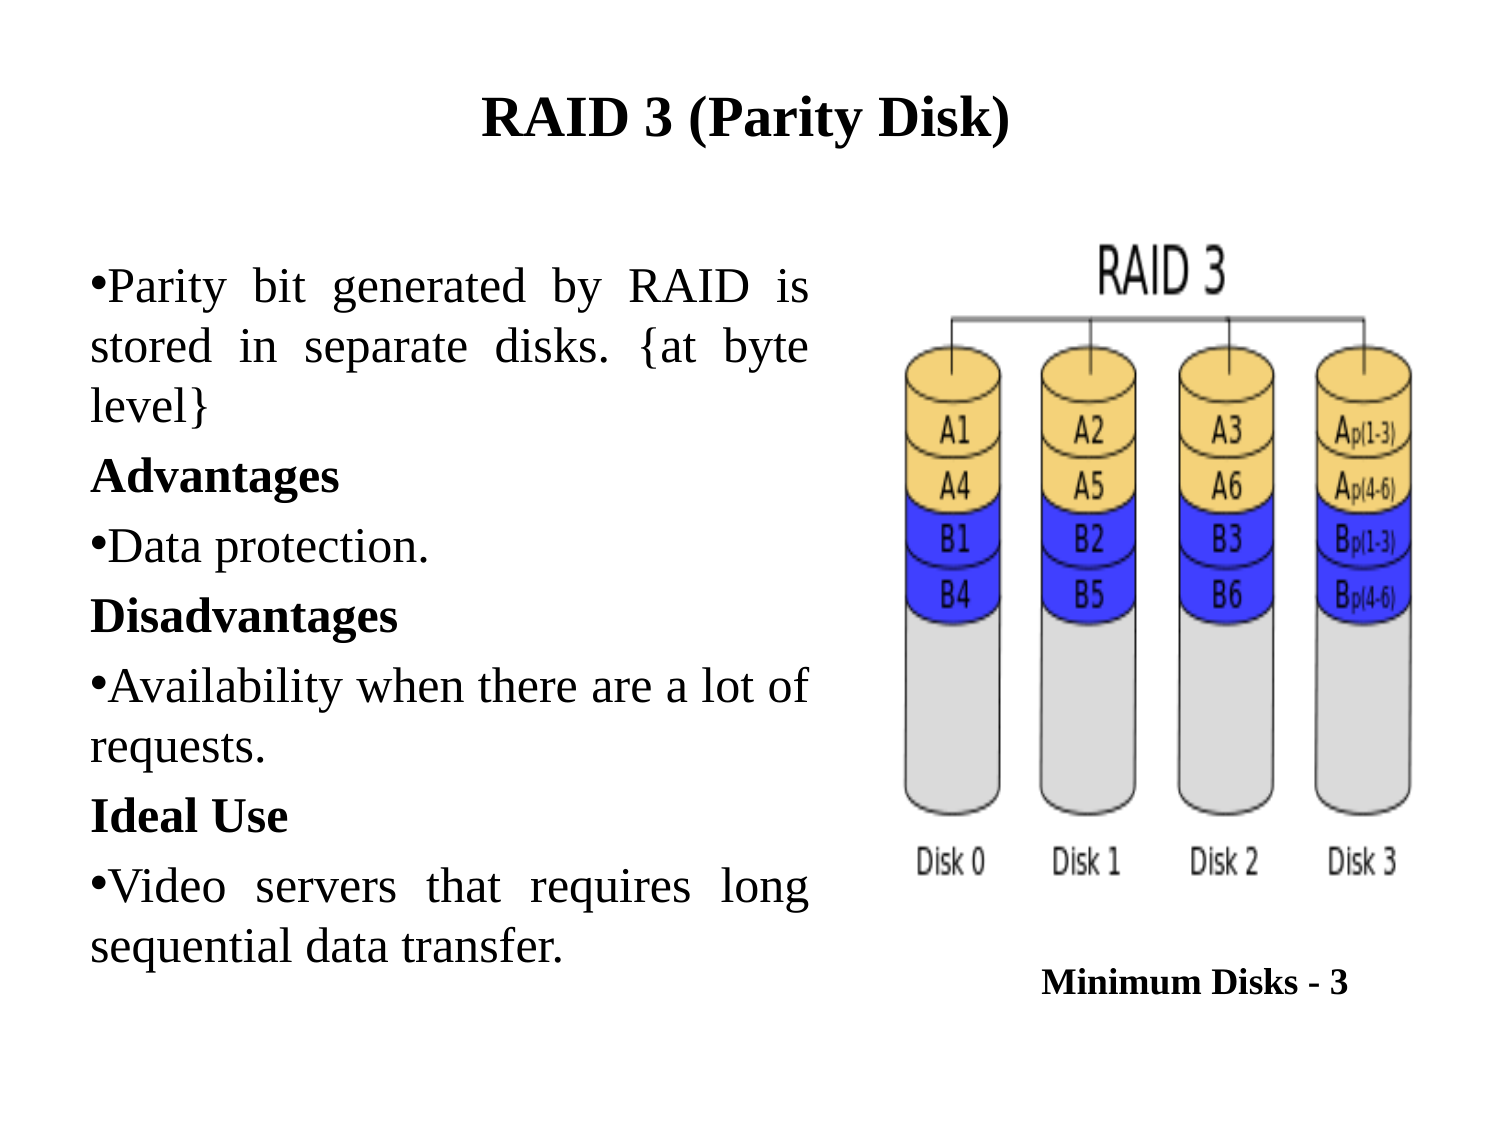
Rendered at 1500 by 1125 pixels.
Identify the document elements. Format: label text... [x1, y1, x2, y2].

text_box Minimum Disks - 3 [1026, 949, 1364, 1010]
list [887, 224, 1438, 913]
list Parity bit generated by RAID is stored in separate disks. {at byte level} Advantages Data protection. Disadvantages Availability when there are a lot of requests. Ideal Use Video servers that requires long sequential data transfer. [75, 174, 825, 1025]
title RAID 3 (Parity Disk) [437, 37, 1056, 156]
